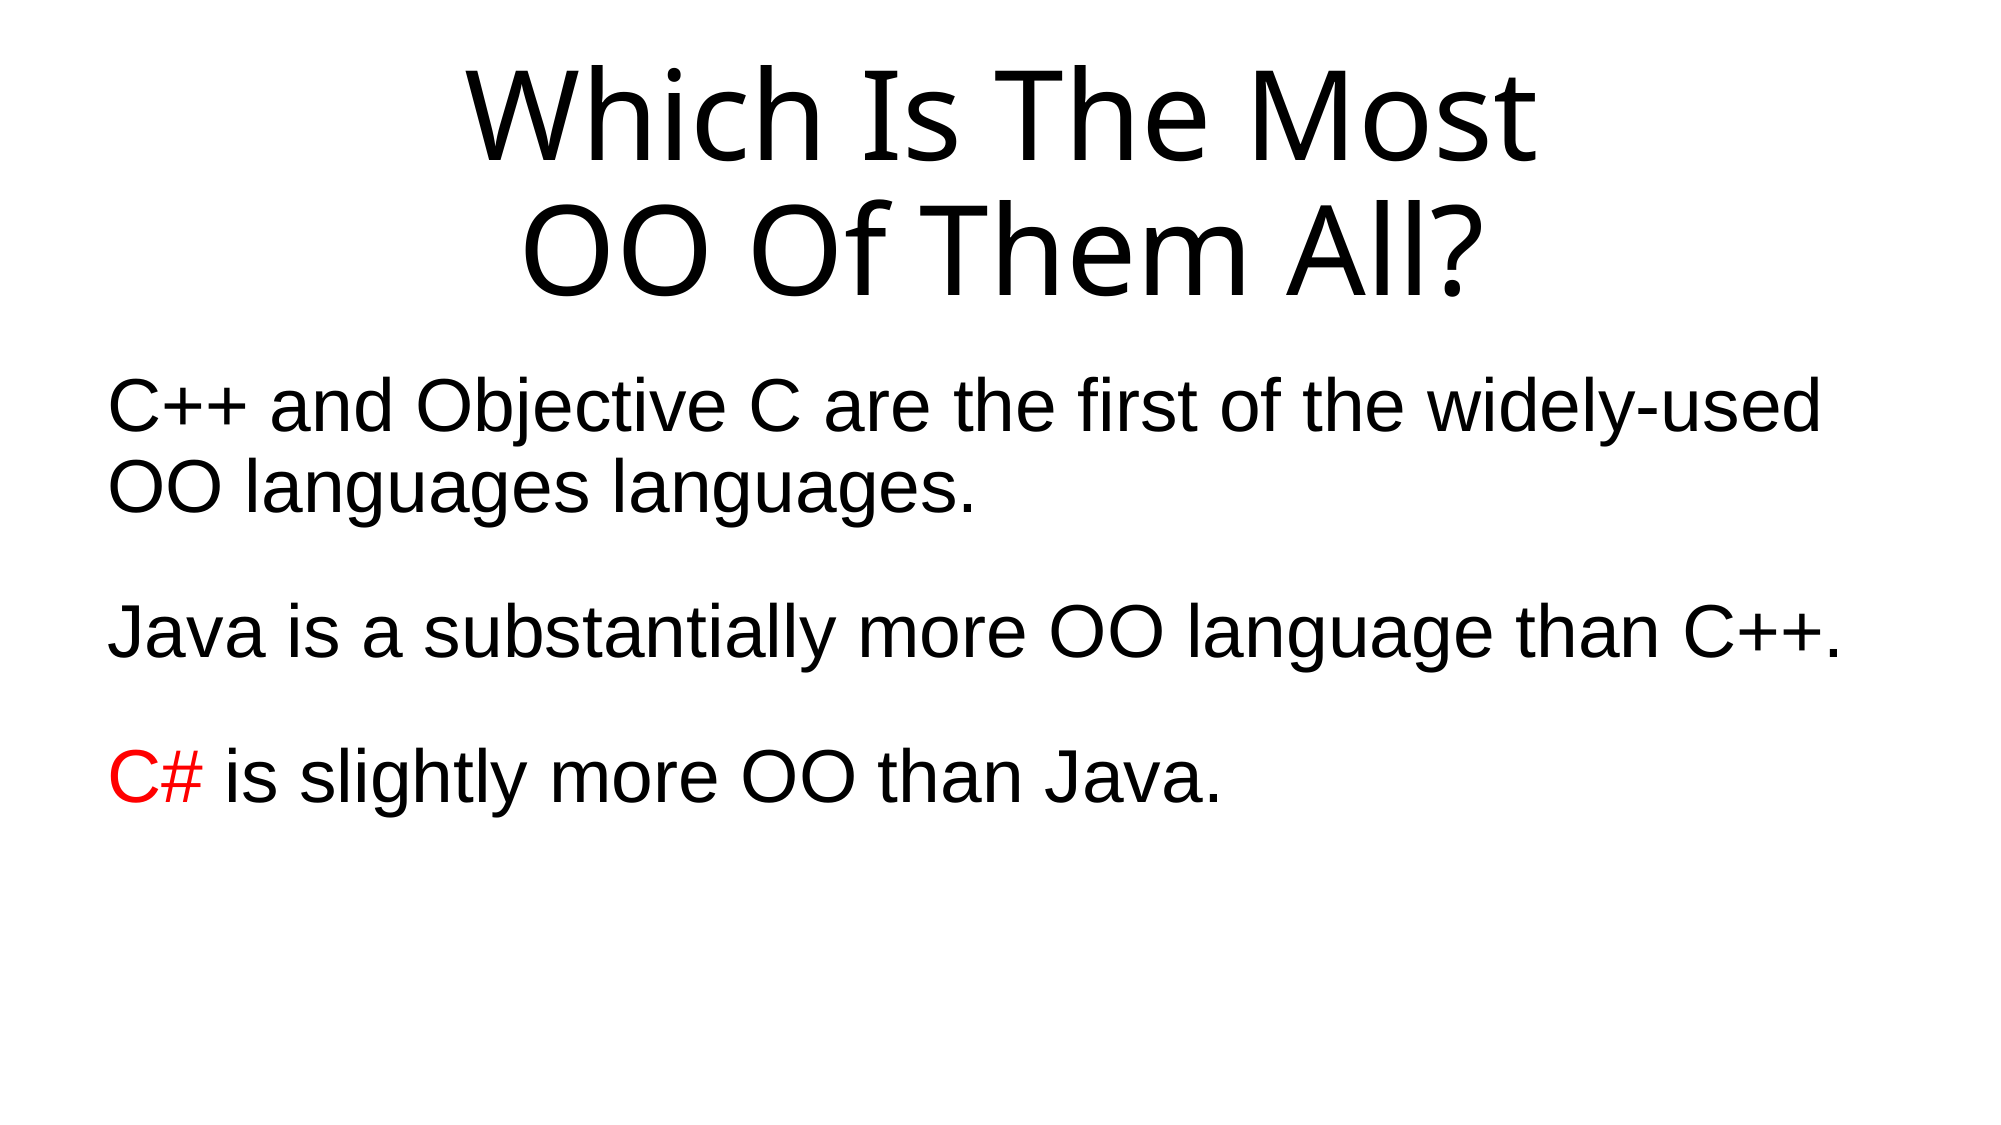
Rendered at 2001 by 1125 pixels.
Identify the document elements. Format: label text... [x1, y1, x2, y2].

list C++ and Objective C are the first of the widely-used OO languages languages. Java is a substantially more OO language than C++. C# is slightly more OO than Java. [92, 359, 1975, 1047]
title Which Is The Most OO Of Them All? [139, 15, 1865, 359]
